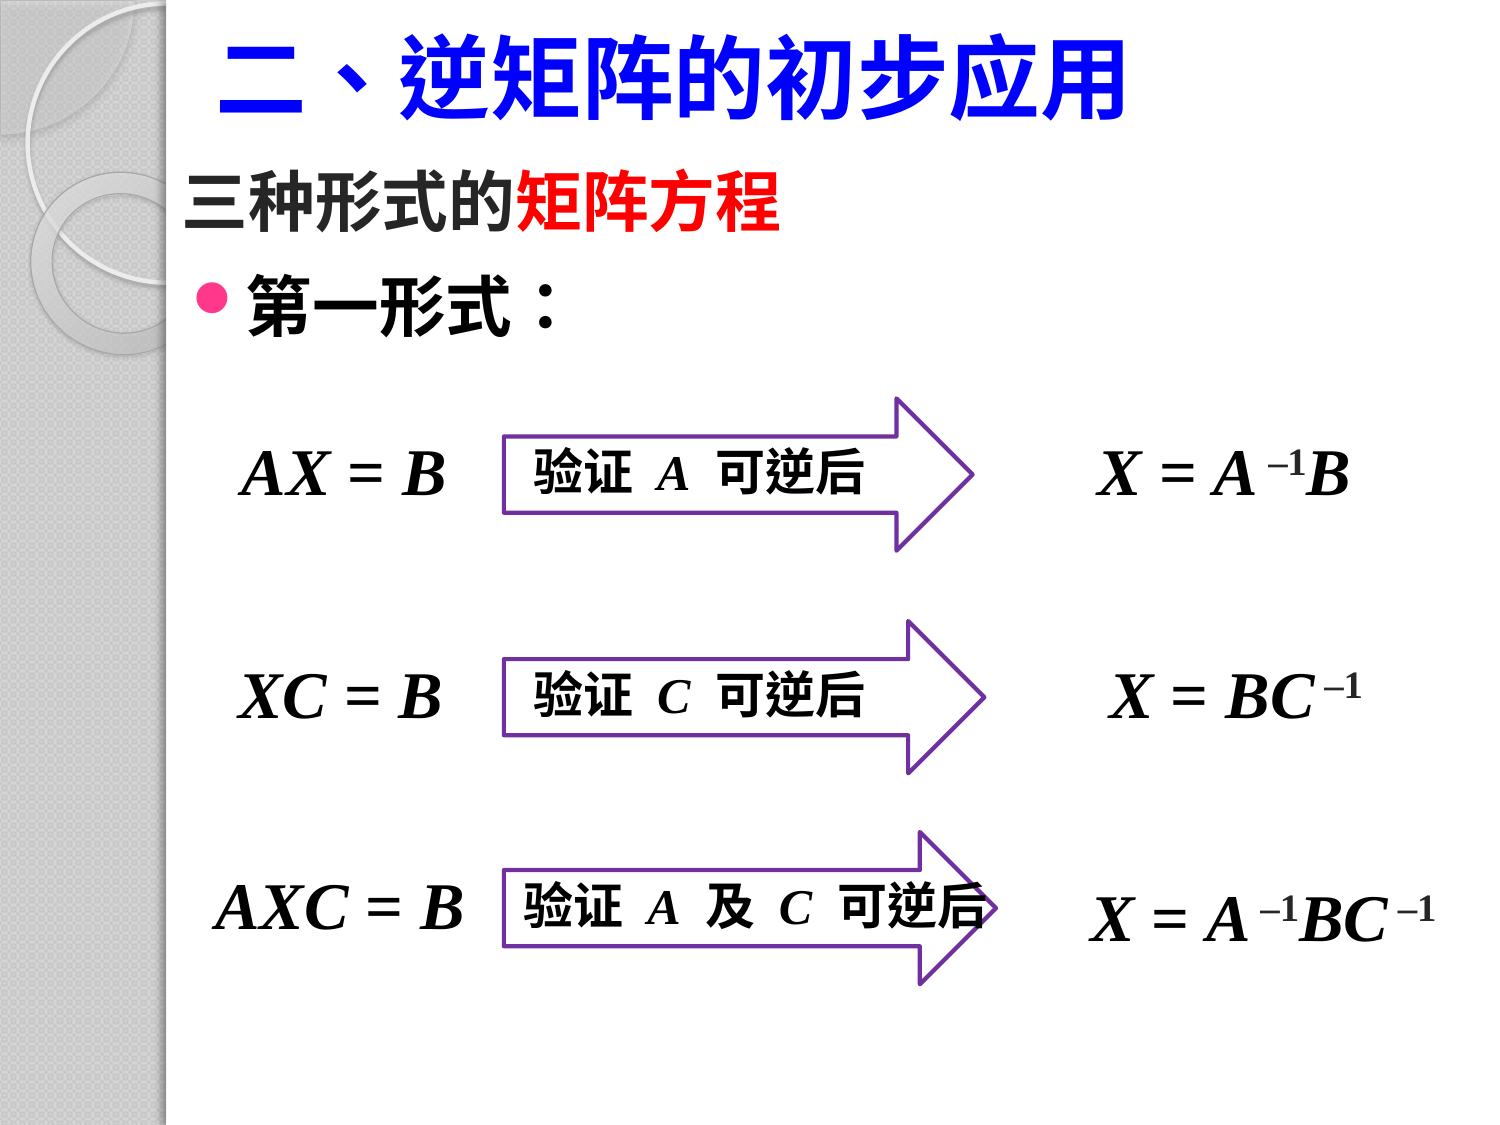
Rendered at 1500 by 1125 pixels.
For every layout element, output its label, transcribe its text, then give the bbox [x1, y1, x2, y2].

text_box [917, 830, 958, 867]
text_box [501, 396, 975, 553]
text_box [501, 619, 987, 776]
text_box X = A –1BC –1 [1075, 867, 1452, 962]
list 第一形式： [164, 257, 633, 340]
text_box 验证 A 可逆后 [519, 433, 880, 509]
text_box AXC = B [200, 855, 480, 951]
text_box X = BC –1 [1094, 644, 1378, 740]
title 二、逆矩阵的初步应用 [200, 0, 1500, 153]
text_box 验证 C 可逆后 [519, 656, 880, 731]
text_box AX = B [227, 421, 462, 517]
text_box XC = B [223, 644, 459, 740]
text_box [501, 867, 966, 987]
text_box 三种形式的矩阵方程 [166, 152, 798, 247]
text_box 验证 A 及 C 可逆后 [509, 867, 1002, 942]
text_box X = A –1B [1083, 421, 1367, 517]
